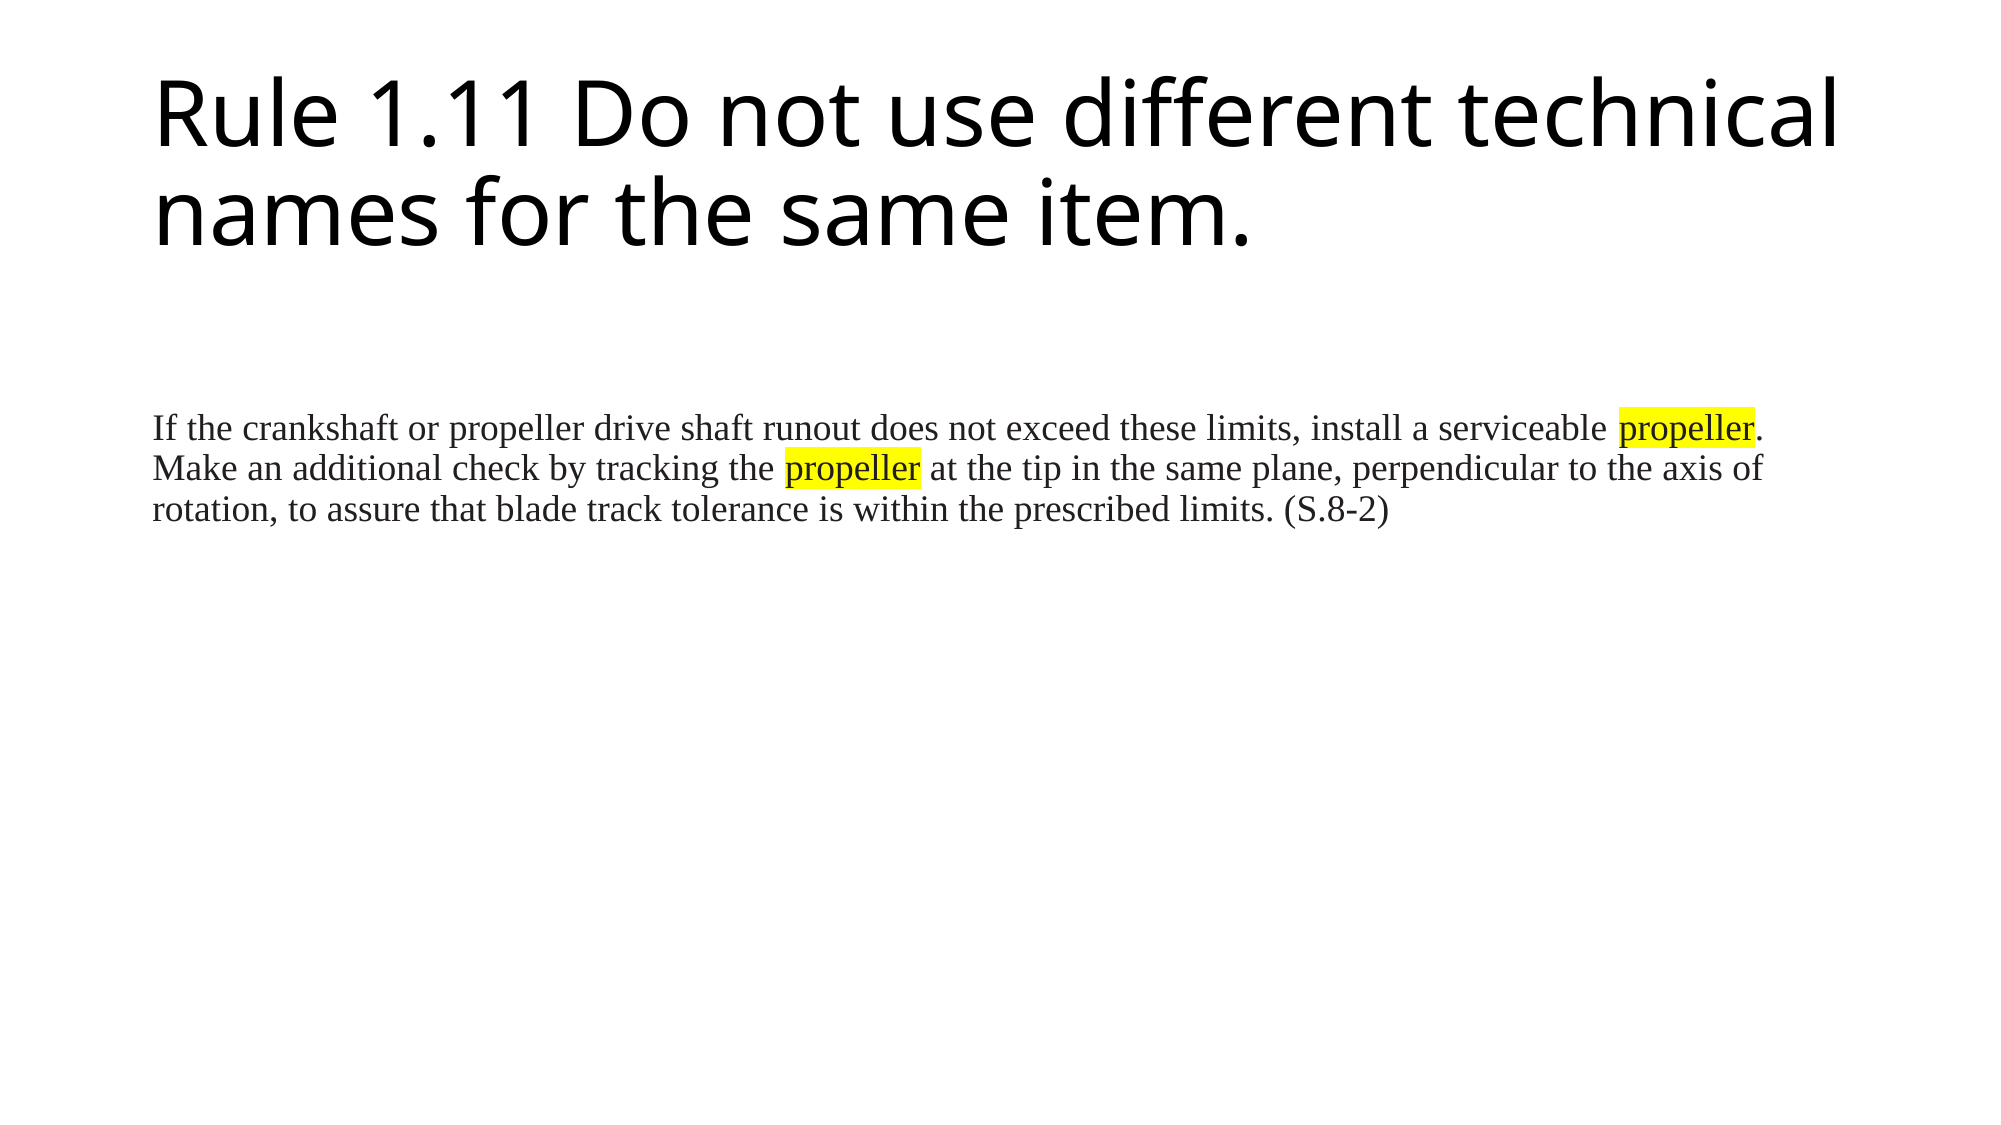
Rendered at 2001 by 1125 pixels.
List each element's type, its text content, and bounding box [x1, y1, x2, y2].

title Rule 1.11 Do not use different technical names for the same item. [137, 57, 1863, 275]
list If the crankshaft or propeller drive shaft runout does not exceed these limits, install a serviceable propeller. Make an additional check by tracking the propeller at the tip in the same plane, perpendicular to the axis of rotation, to assure that blade track tolerance is within the prescribed limits. (S.8-2) [137, 400, 1863, 1014]
